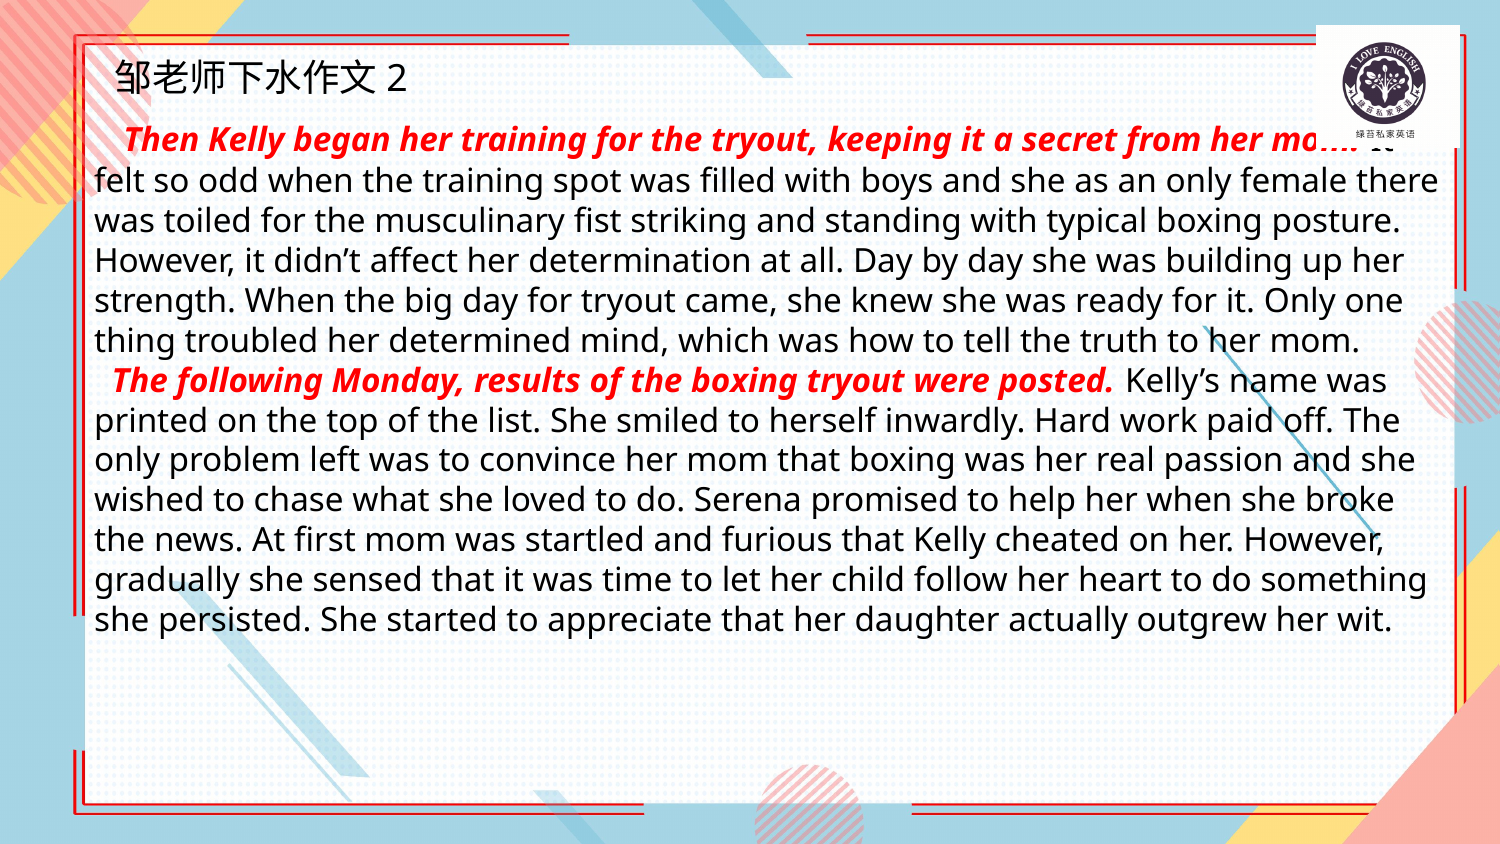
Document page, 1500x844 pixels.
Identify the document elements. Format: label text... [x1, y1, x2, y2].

picture [0, 0, 1500, 844]
text_box Then Kelly began her training for the tryout, keeping it a secret from her mom. It felt so odd when the training spot was filled with boys and she as an only female there was toiled for the musculinary fist striking and standing with typical boxing posture. However, it didn’t affect her determination at all. Day by day she was building up her strength. When the big day for tryout came, she knew she was ready for it. Only one thing troubled her determined mind, which was how to tell the truth to her mom. The following Monday, results of the boxing tryout were posted. Kelly’s name was printed on the top of the list. She smiled to herself inwardly. Hard work paid off. The only problem left was to convince her mom that boxing was her real passion and she wished to chase what she loved to do. Serena promised to help her when she broke the news. At first mom was startled and furious that Kelly cheated on her. However, gradually she sensed that it was time to let her child follow her heart to do something she persisted. She started to appreciate that her daughter actually outgrew her wit. [79, 106, 1465, 646]
text_box 邹老师下水作文2 [99, 46, 503, 106]
